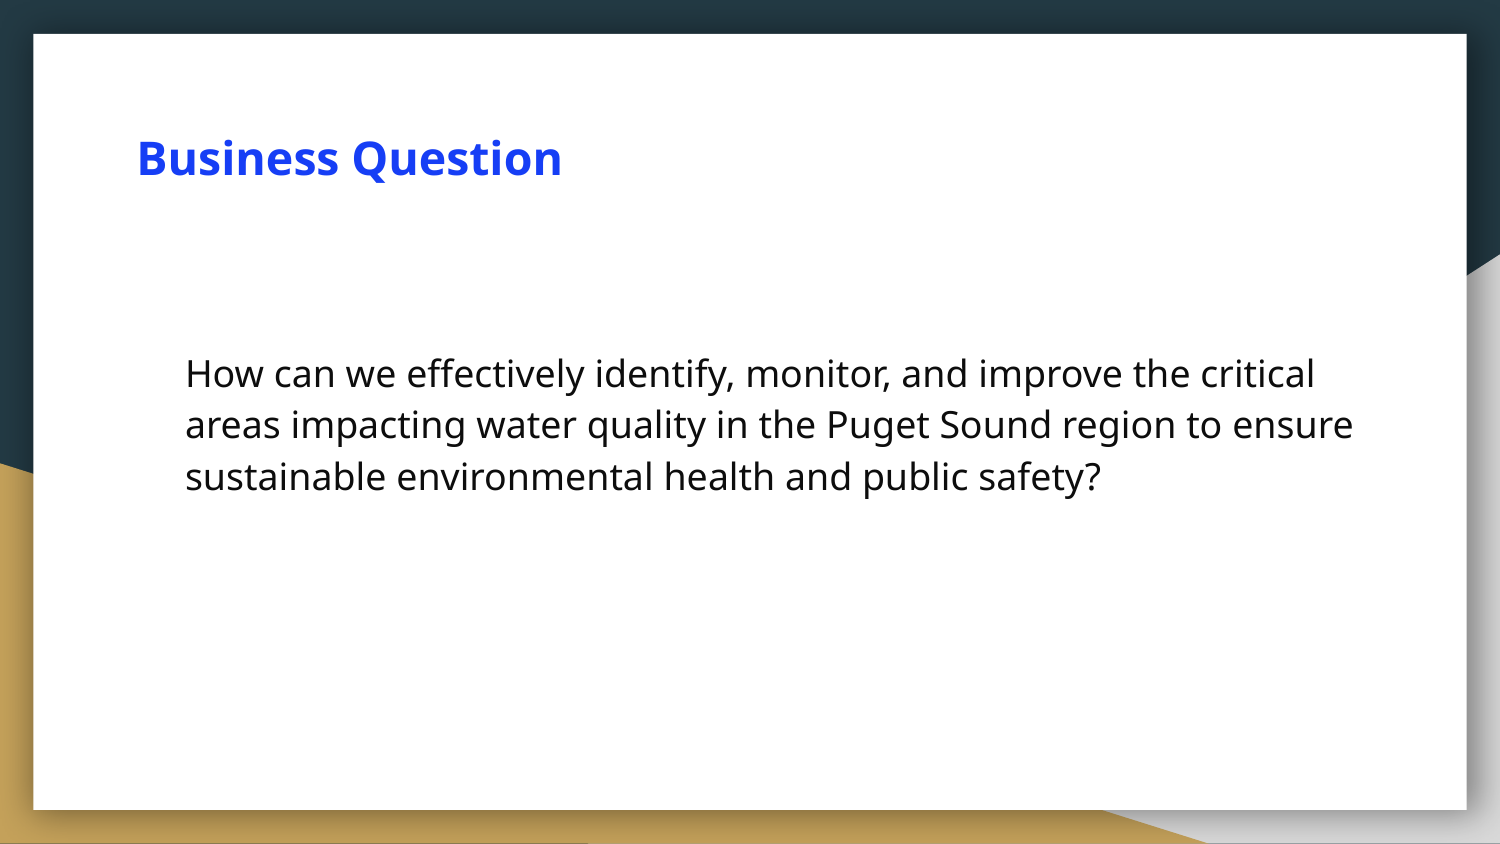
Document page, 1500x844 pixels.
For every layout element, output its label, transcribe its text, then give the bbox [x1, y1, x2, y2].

title Business Question [121, 114, 1353, 271]
list How can we effectively identify, monitor, and improve the critical areas impacting water quality in the Puget Sound region to ensure sustainable environmental health and public safety? [146, 327, 1378, 730]
